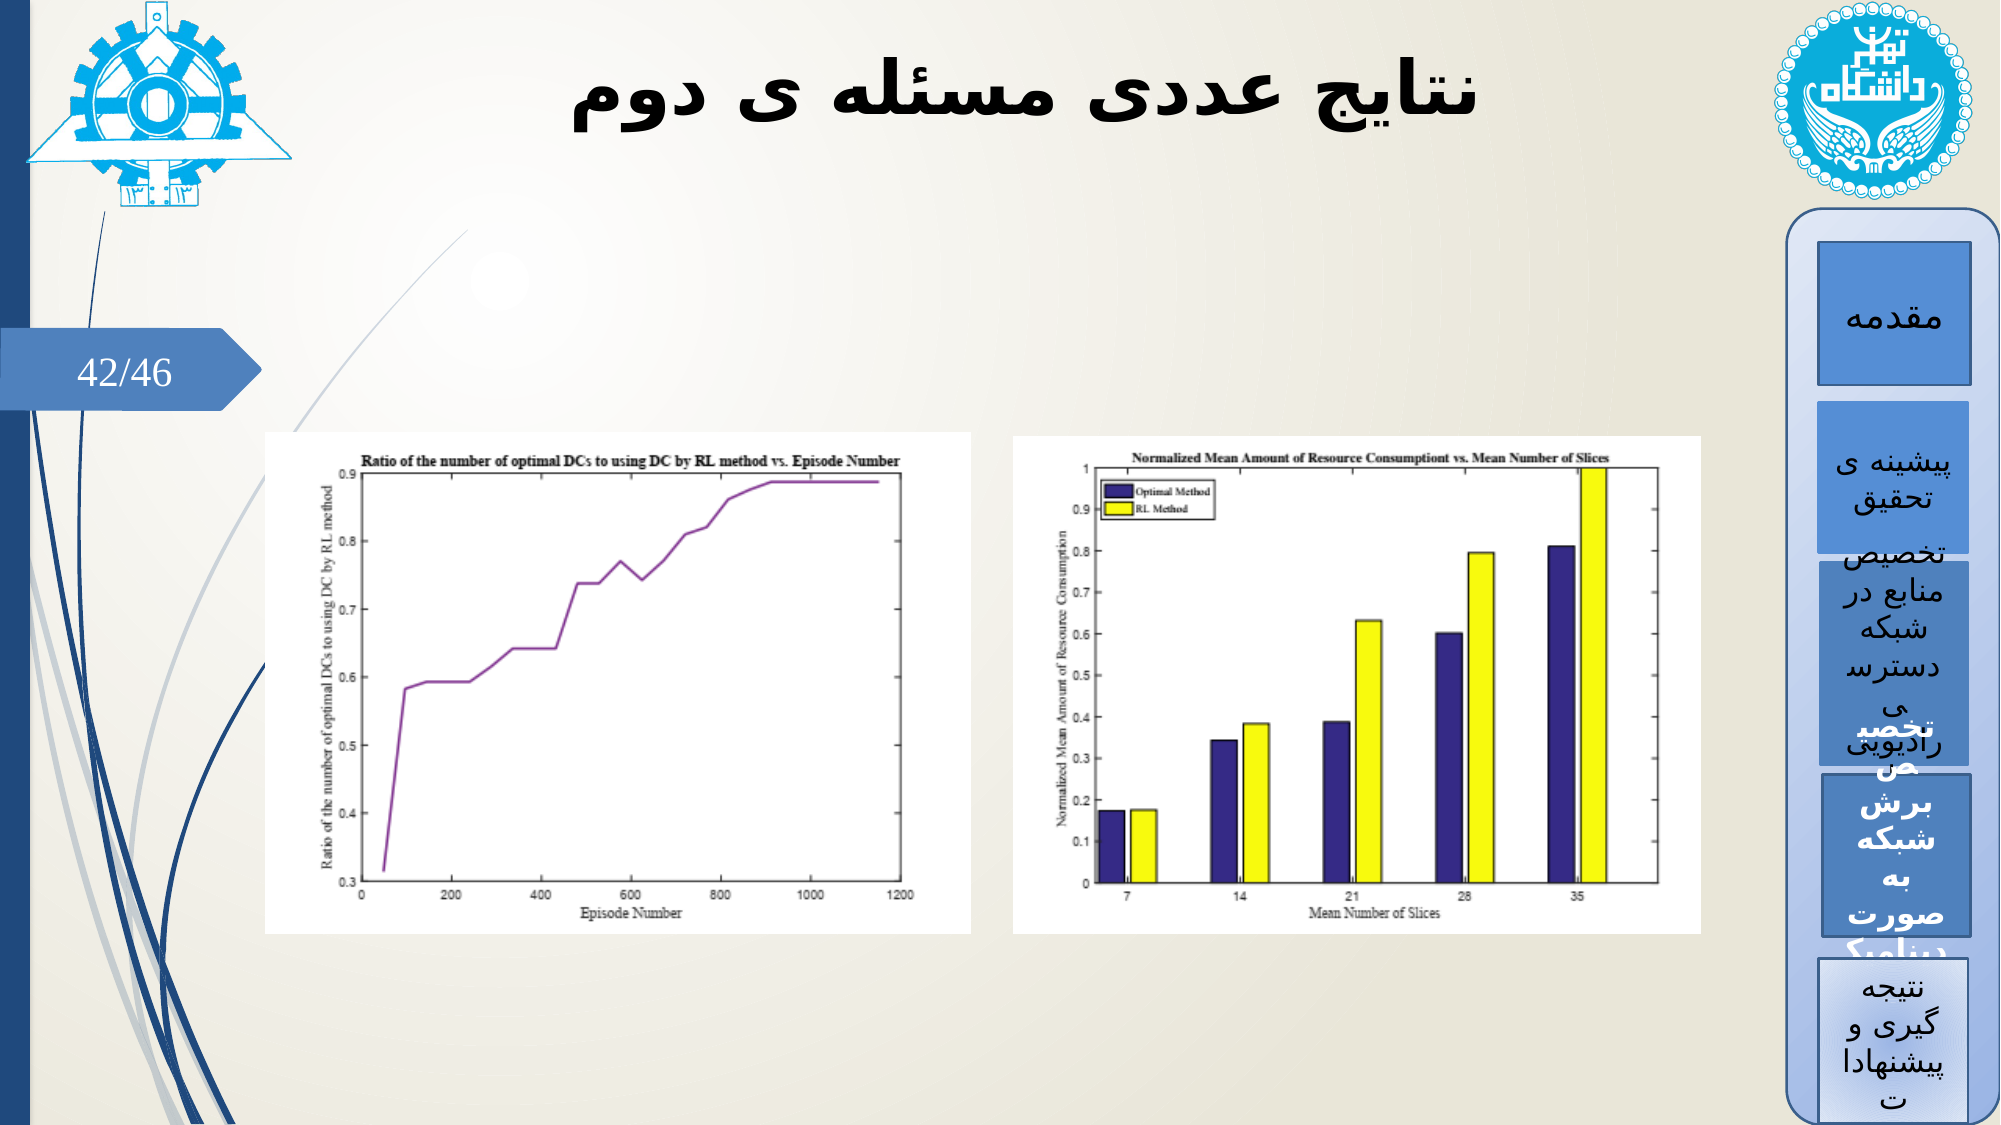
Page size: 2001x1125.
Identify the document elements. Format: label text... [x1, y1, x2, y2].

picture [265, 431, 971, 934]
picture [1772, 0, 1974, 201]
text_box [1785, 207, 2000, 1125]
text_box پیشینه ی تحقیق [1817, 401, 1969, 554]
text_box تخصیص برش شبکه به صورت دینامیکی [1821, 773, 1972, 938]
slide_number 42/46 [23, 339, 188, 400]
picture [23, 0, 294, 209]
text_box تخصیص منابع در شبکه دسترسی رادیویی باز [1819, 561, 1969, 766]
text_box نتیجه گیری و پیشنهادات [1817, 957, 1969, 1125]
text_box مقدمه [1817, 241, 1972, 386]
title نتایج عددی مسئله ی دوم [281, 32, 1744, 243]
picture [1012, 436, 1701, 934]
